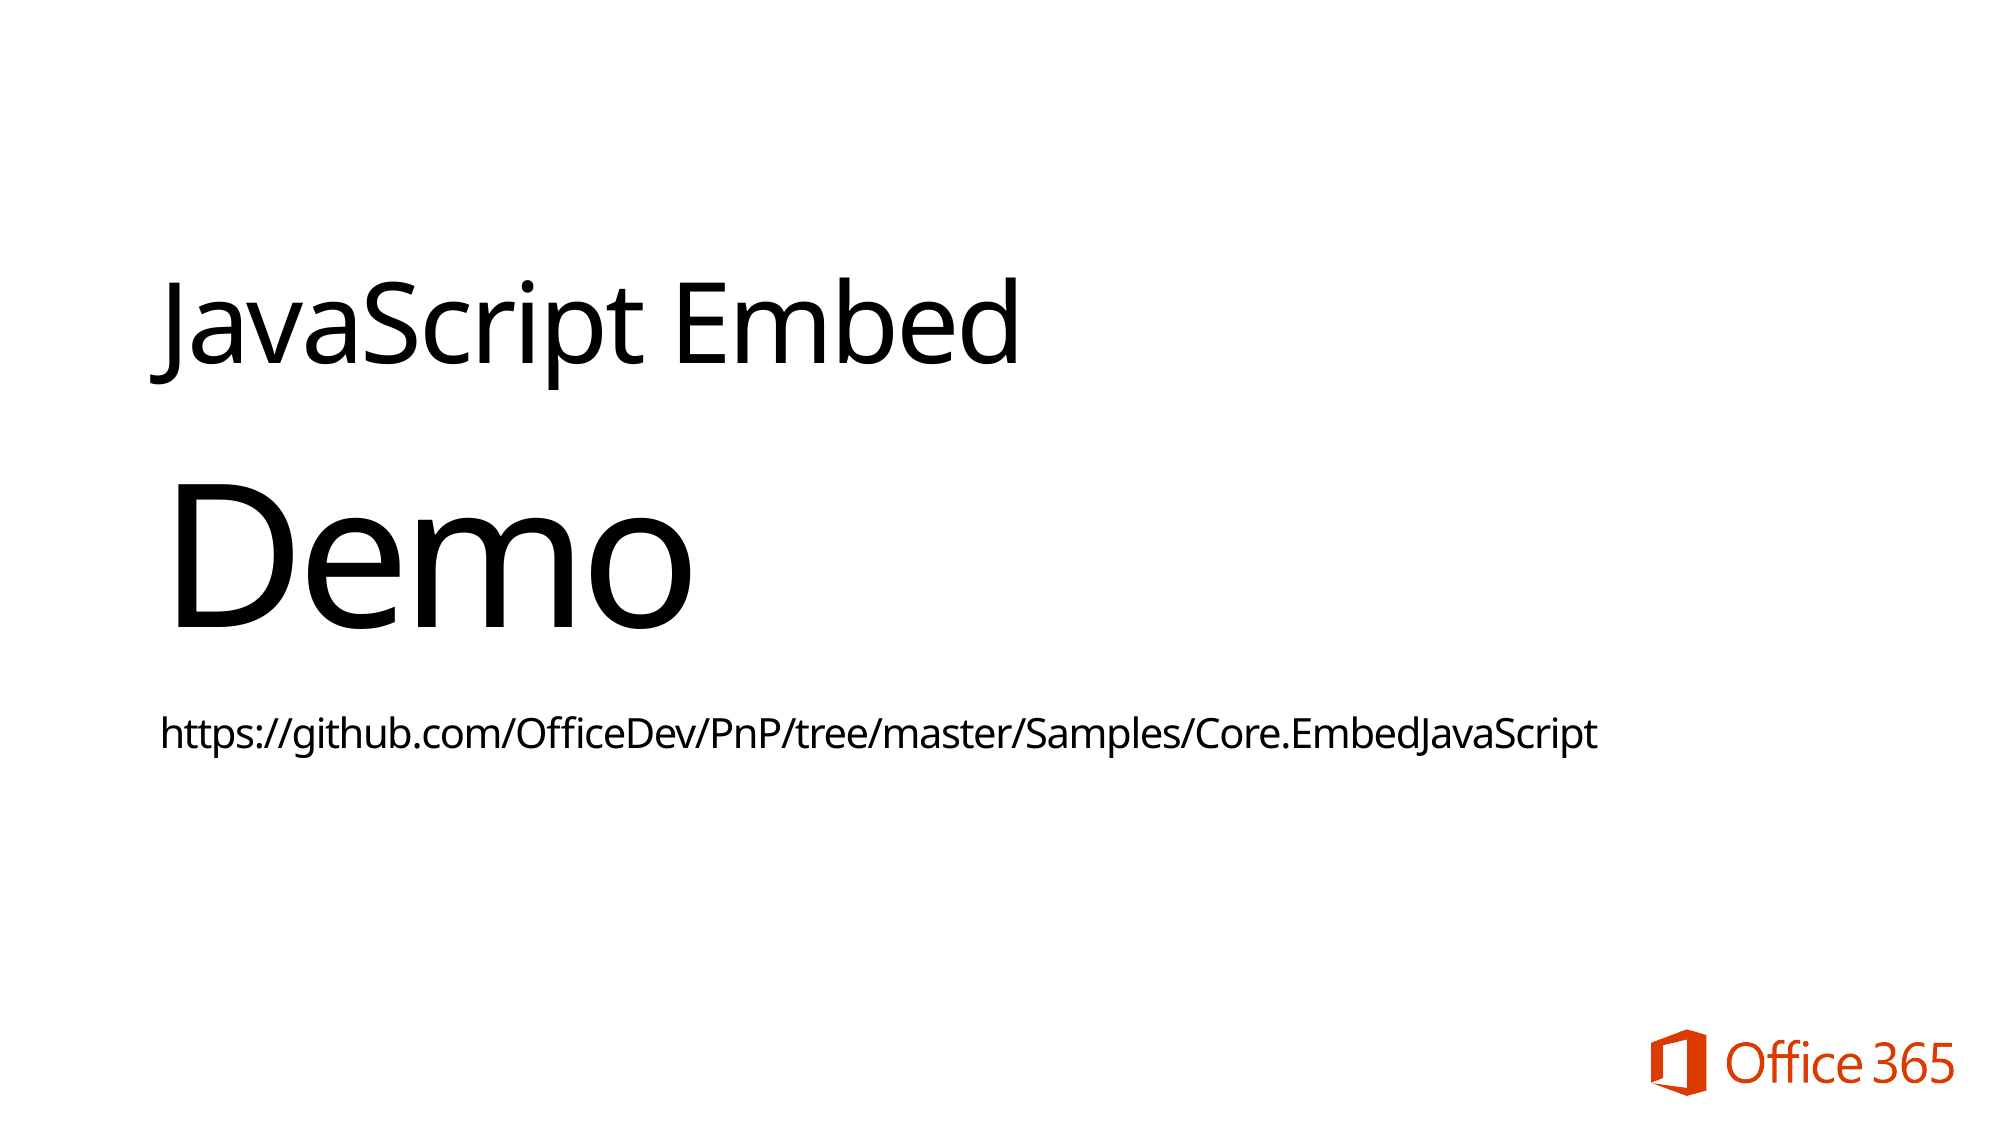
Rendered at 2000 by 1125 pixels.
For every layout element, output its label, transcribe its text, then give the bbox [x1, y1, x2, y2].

list JavaScript Embed [159, 237, 1839, 388]
picture [1622, 1000, 1981, 1125]
subtitle https://github.com/OfficeDev/PnP/tree/master/Samples/Core.EmbedJavaScript [159, 712, 1839, 789]
list Demo [159, 449, 1841, 676]
